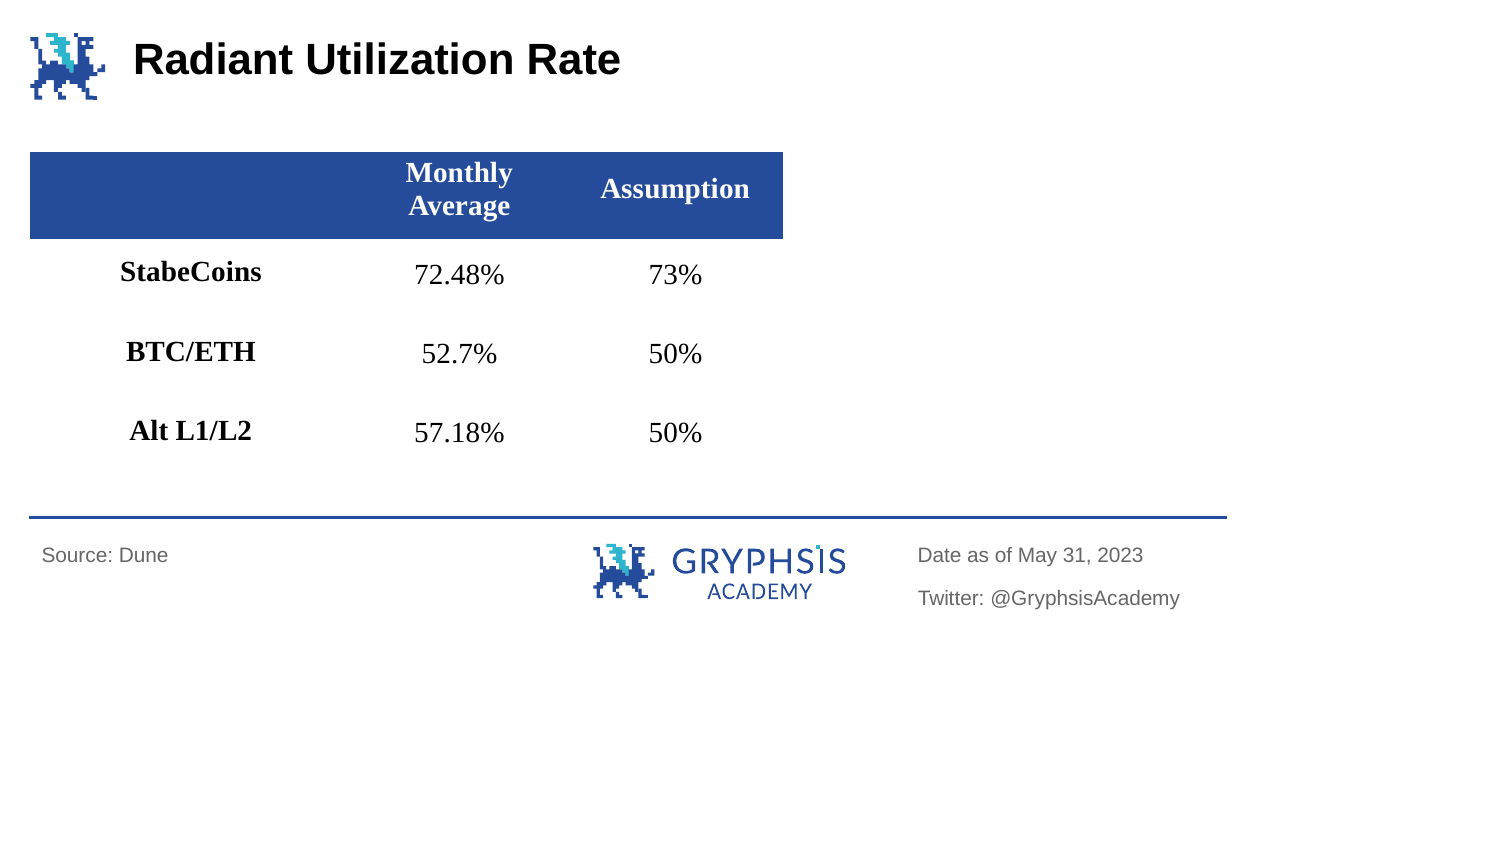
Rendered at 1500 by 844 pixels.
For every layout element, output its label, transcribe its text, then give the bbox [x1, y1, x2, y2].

table_cell 50% [567, 398, 783, 477]
table_cell 72.48% [351, 239, 567, 318]
table_cell 73% [567, 239, 783, 318]
text_box Date as of May 31, 2023 [902, 538, 1230, 580]
table_header Assumption [567, 152, 783, 239]
table_cell 57.18% [351, 398, 567, 477]
table_cell 50% [567, 318, 783, 398]
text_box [30, 32, 106, 100]
table_header [30, 152, 351, 239]
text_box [672, 544, 846, 600]
text_box Twitter: @GryphsisAcademy [902, 580, 1230, 622]
text_box Source: Dune [26, 538, 752, 579]
table_cell 52.7% [351, 318, 567, 398]
table_cell StabeCoins [30, 239, 351, 318]
table_cell BTC/ETH [30, 318, 351, 398]
table_header Monthly Average [351, 152, 567, 239]
text_box Radiant Utilization Rate [117, 15, 1449, 99]
table_cell Alt L1/L2 [30, 398, 351, 477]
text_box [593, 543, 655, 599]
